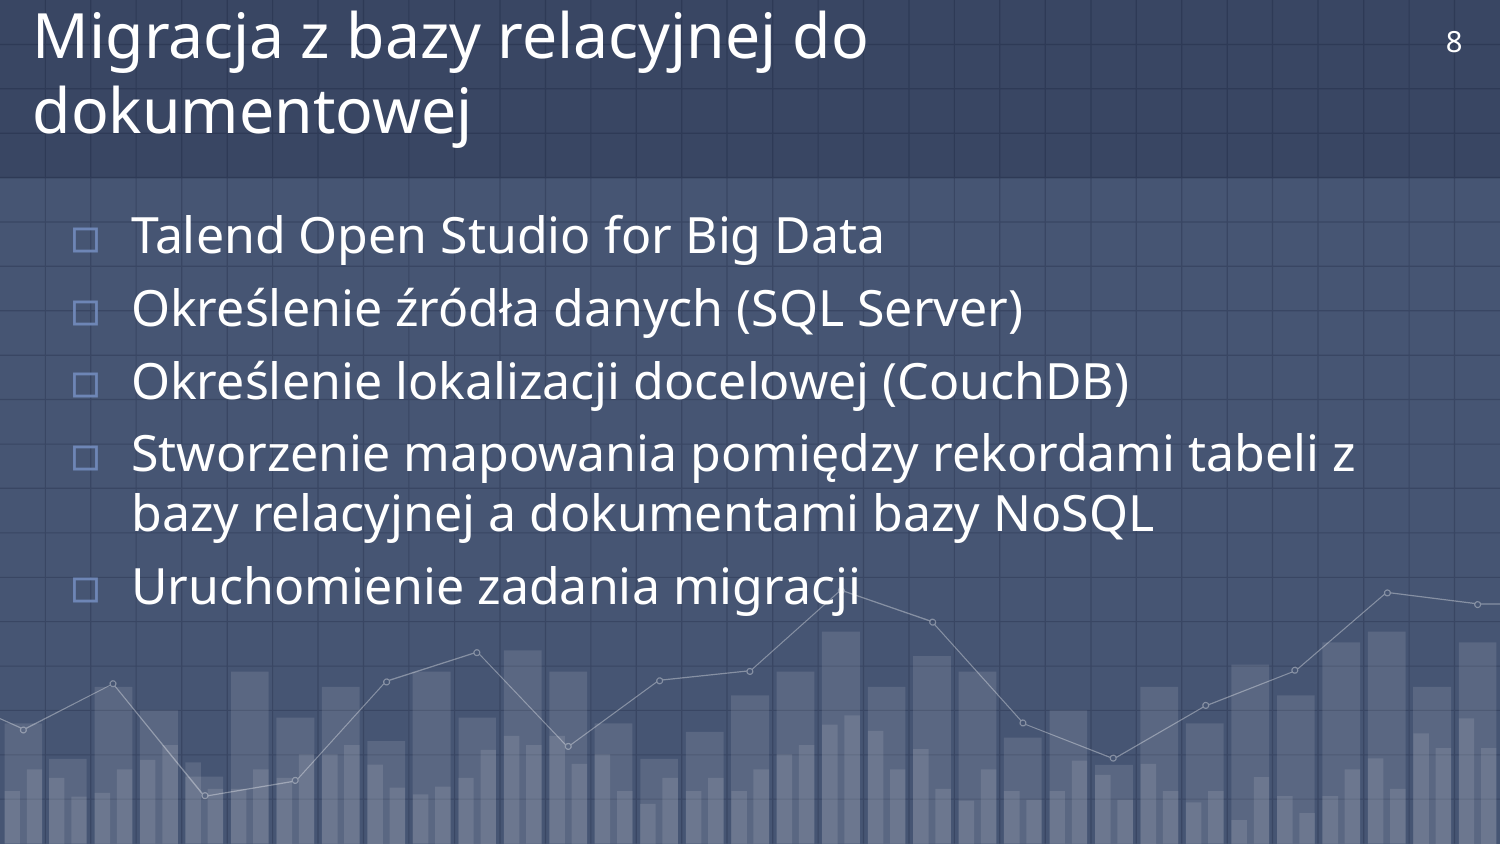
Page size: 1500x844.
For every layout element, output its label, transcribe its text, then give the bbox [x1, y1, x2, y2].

list Talend Open Studio for Big Data Określenie źródła danych (SQL Server) Określenie lokalizacji docelowej (CouchDB) Stworzenie mapowania pomiędzy rekordami tabeli z bazy relacyjnej a dokumentami bazy NoSQL Uruchomienie zadania migracji [41, 189, 1459, 812]
slide_number 8 [1408, 0, 1500, 88]
title Migracja z bazy relacyjnej do dokumentowej [17, 20, 1279, 161]
